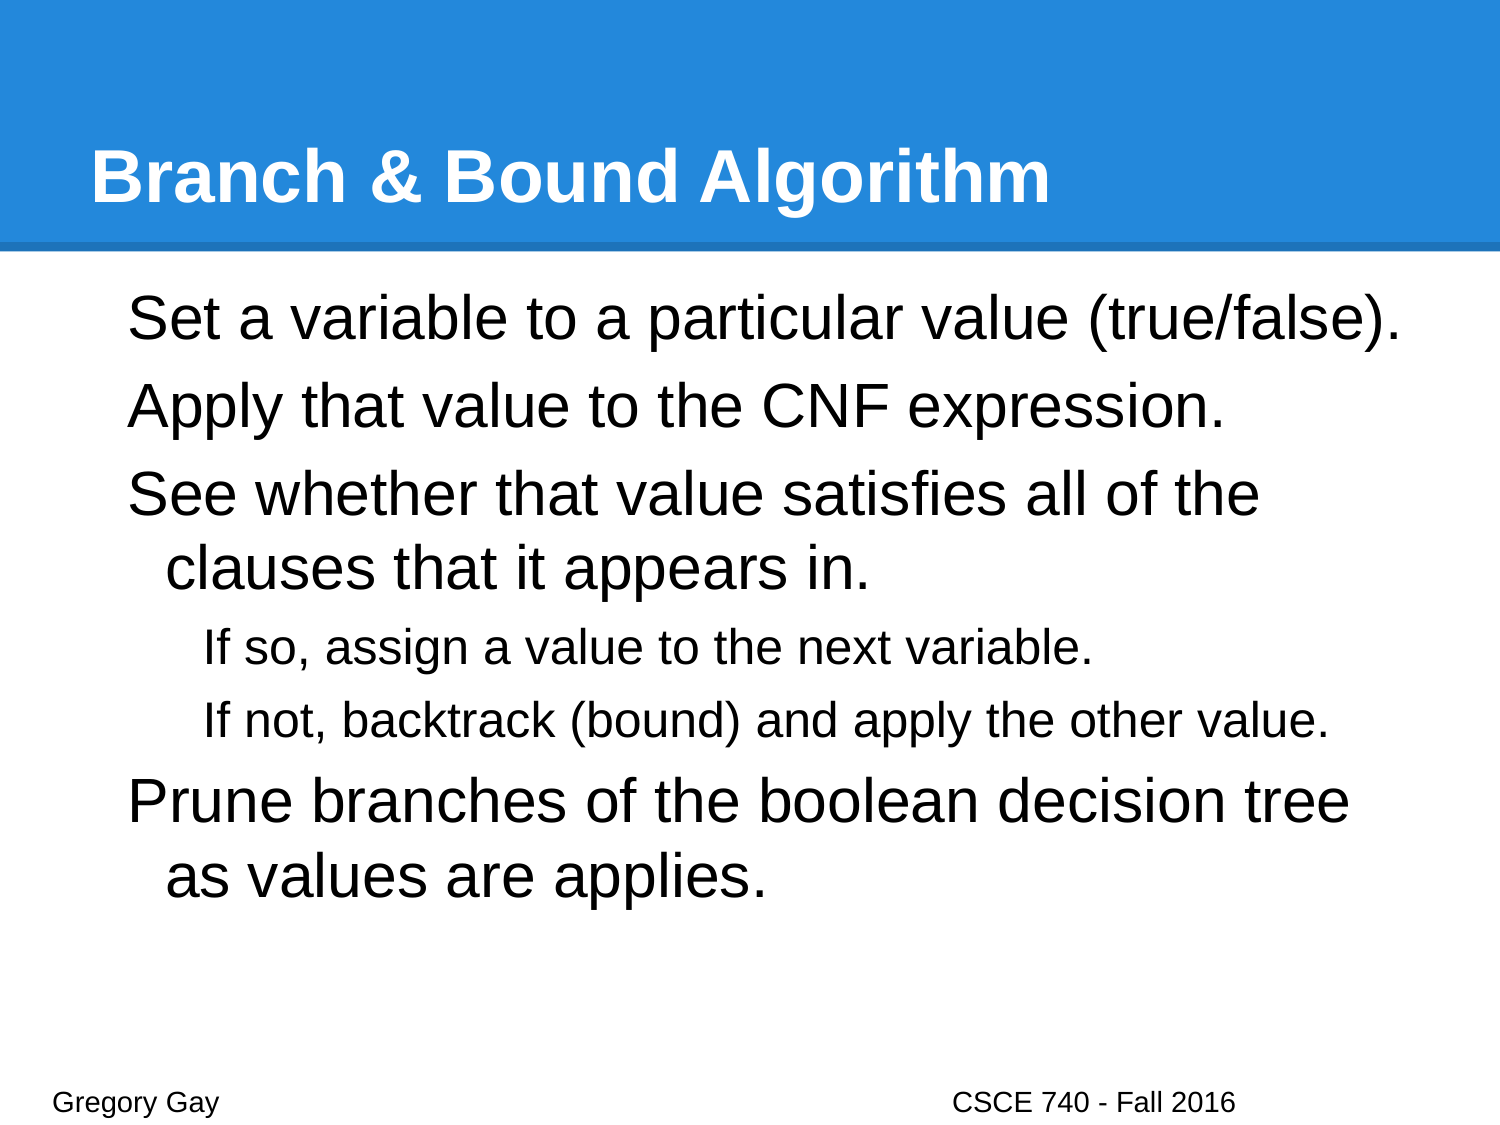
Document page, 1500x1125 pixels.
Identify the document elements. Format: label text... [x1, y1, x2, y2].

title Branch & Bound Algorithm [75, 45, 1425, 233]
text_box Gregory Gay CSCE 740 - Fall 2016 34 [37, 1068, 1463, 1114]
list Set a variable to a particular value (true/false). Apply that value to the CNF expression. See whether that value satisfies all of the clauses that it appears in. If so, assign a value to the next variable. If not, backtrack (bound) and apply the other value. Prune branches of the boolean decision tree as values are applies. [75, 262, 1425, 1068]
